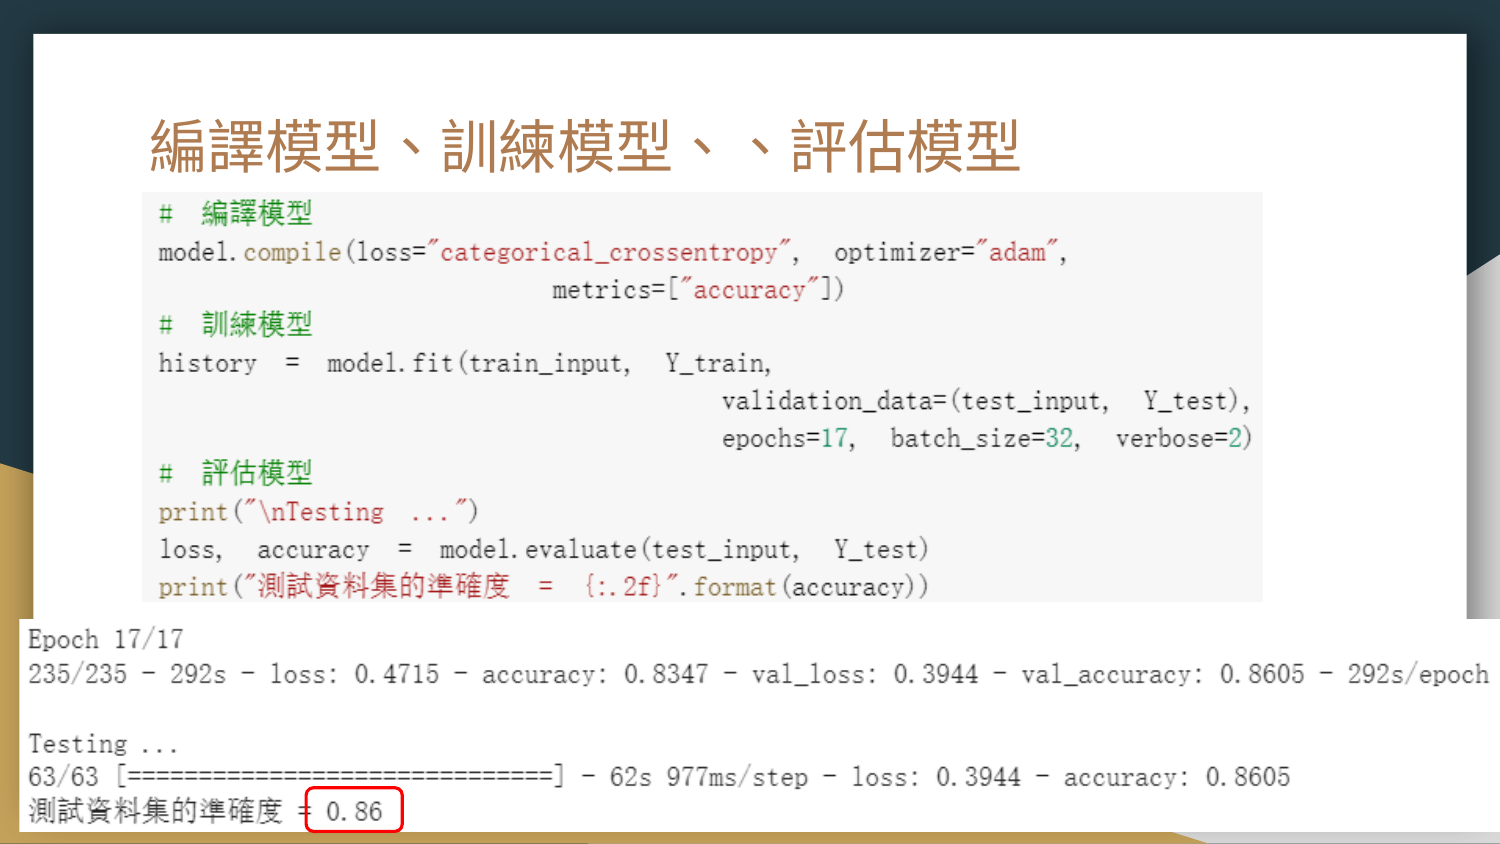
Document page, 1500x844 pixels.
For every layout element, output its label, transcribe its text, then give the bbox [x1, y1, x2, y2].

picture [19, 619, 1500, 832]
picture [142, 191, 1264, 602]
title 編譯模型、訓練模型、、評估模型 [134, 94, 1366, 183]
